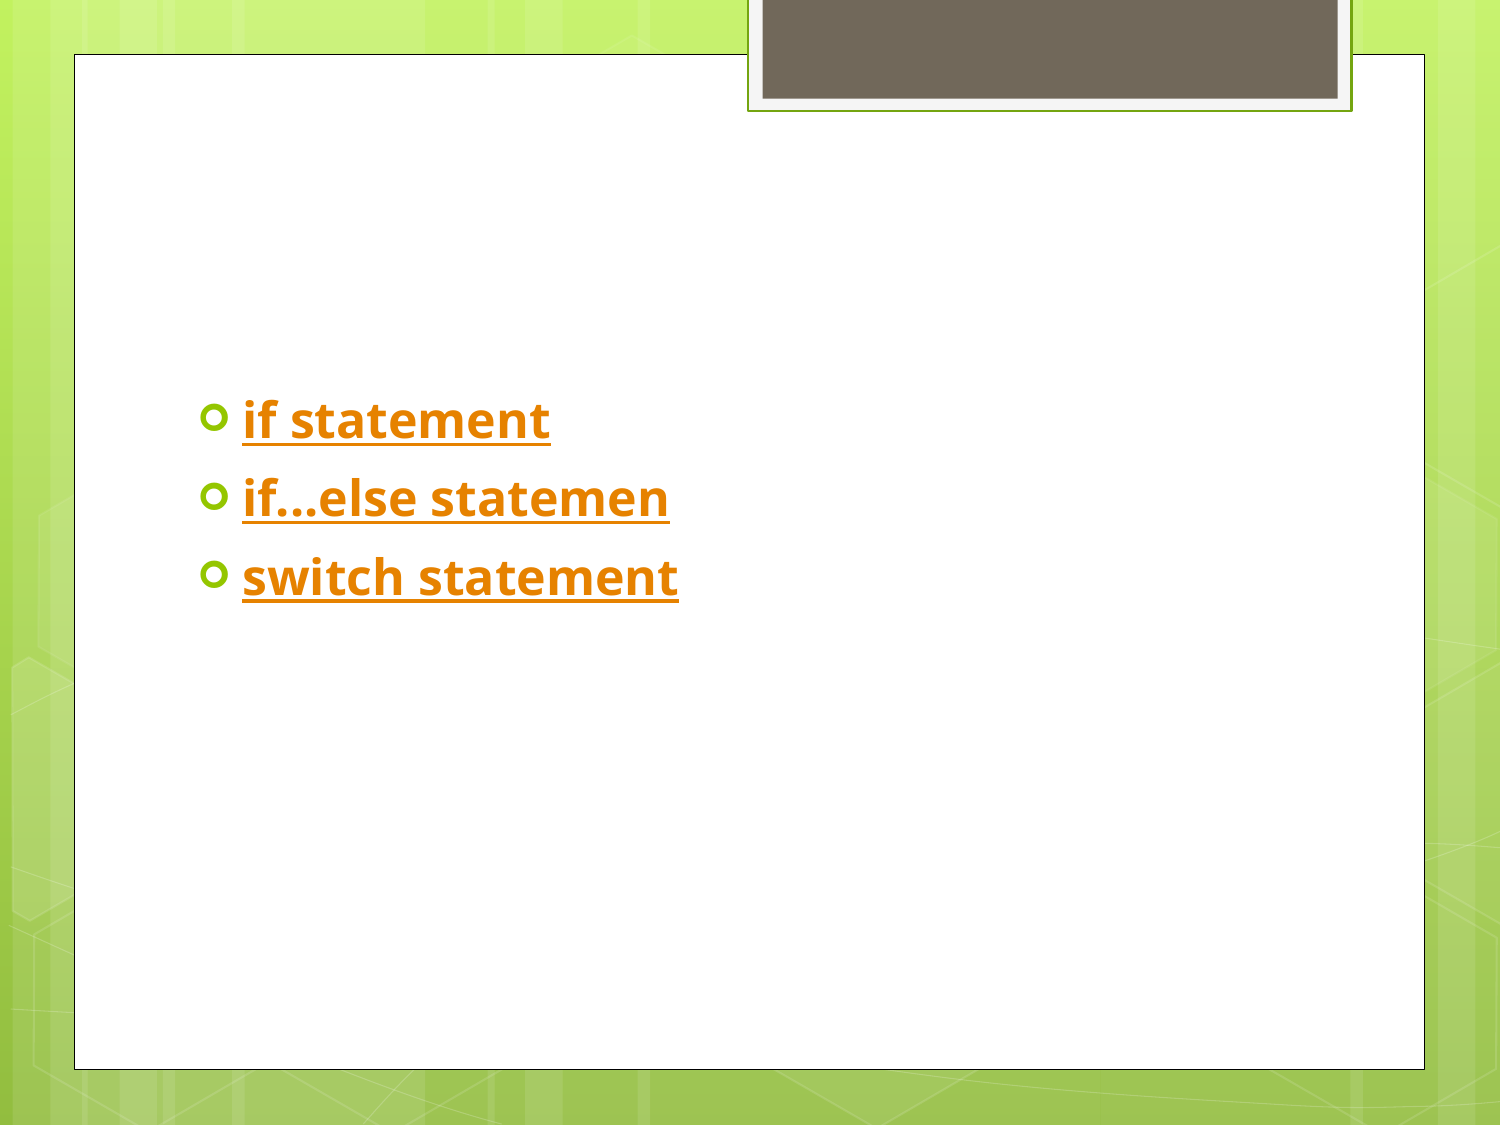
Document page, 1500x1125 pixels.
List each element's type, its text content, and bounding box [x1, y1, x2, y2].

list if statement if...else statemen switch statement [171, 381, 1283, 957]
